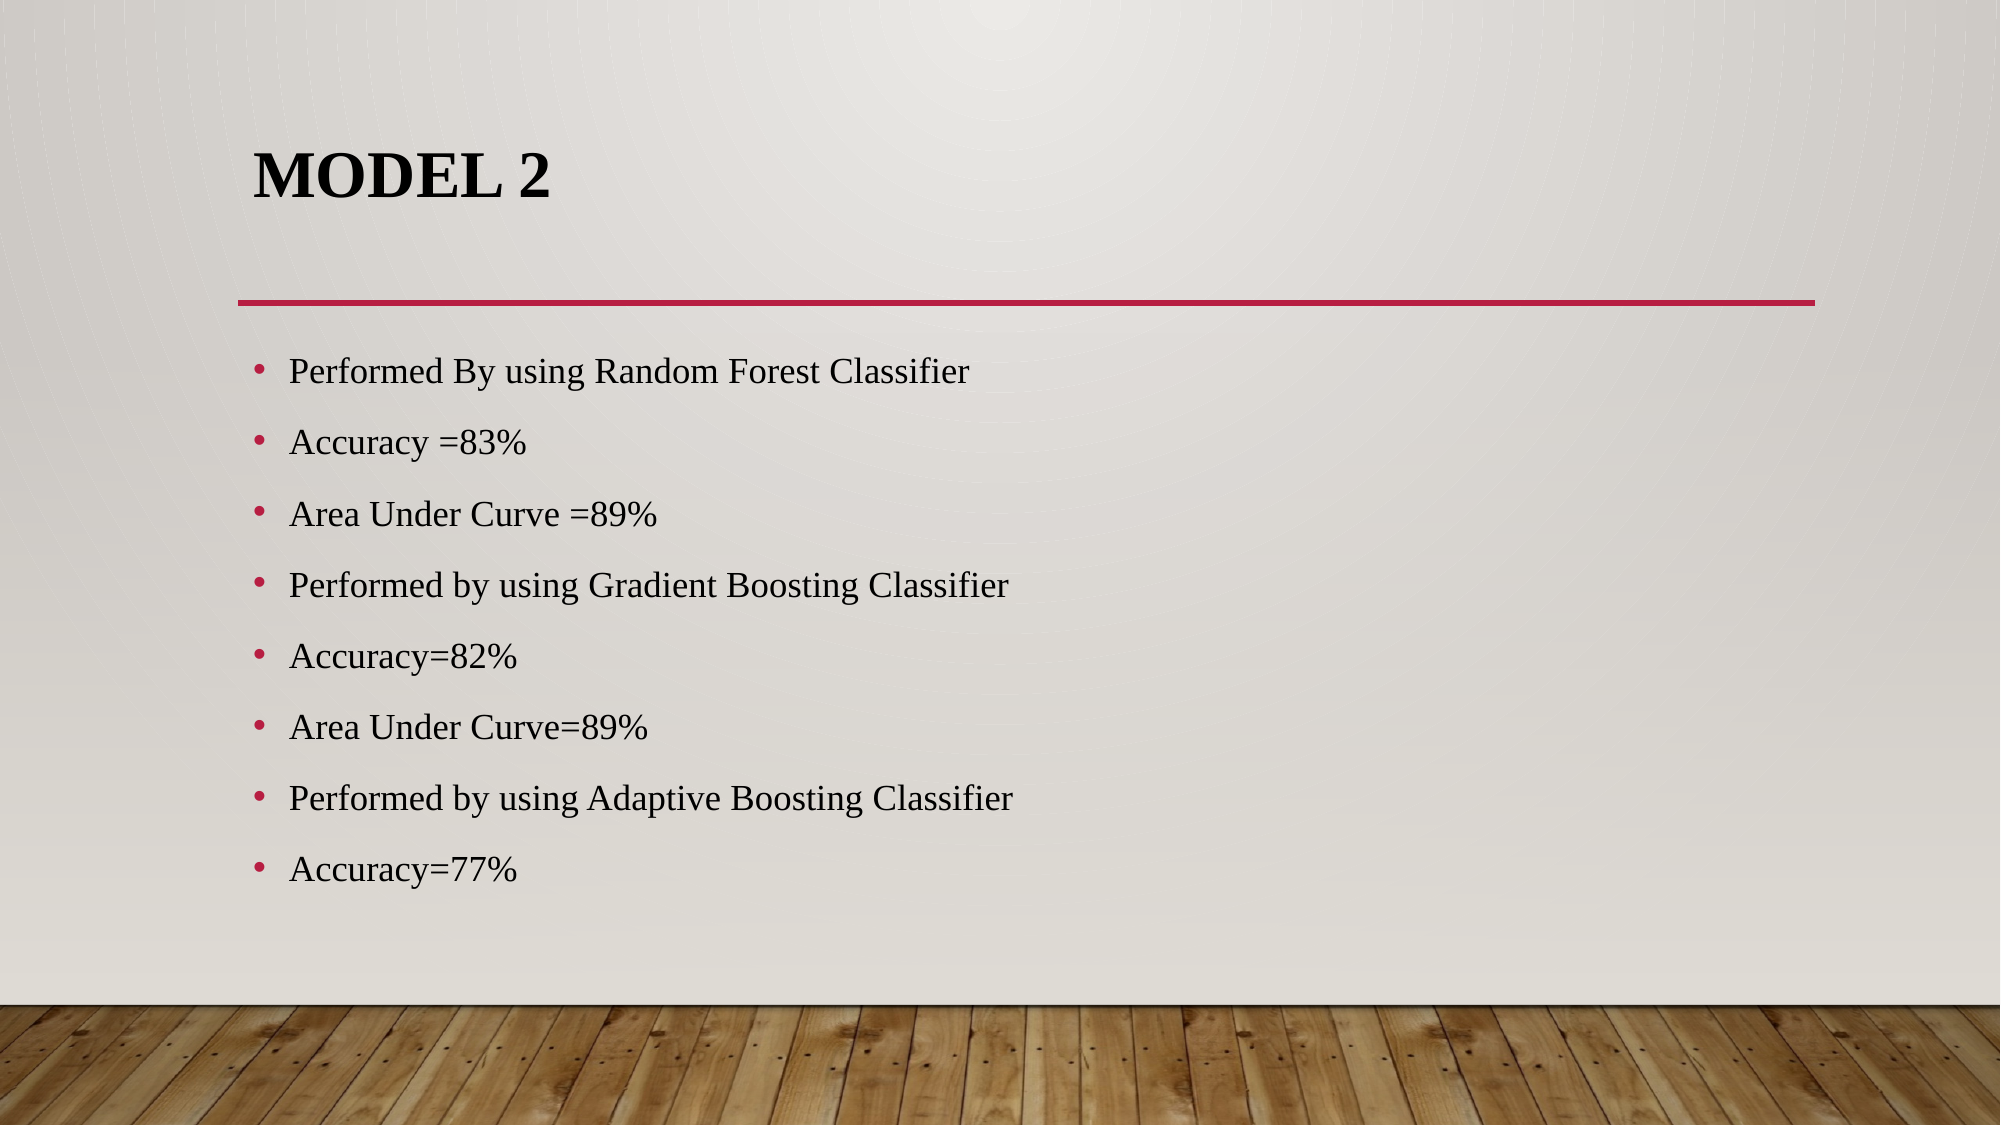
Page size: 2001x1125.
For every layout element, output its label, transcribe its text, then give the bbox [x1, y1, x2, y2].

picture [0, 1005, 2000, 1125]
title Model 2 [238, 131, 1814, 305]
list Performed By using Random Forest Classifier Accuracy =83% Area Under Curve =89% Performed by using Gradient Boosting Classifier Accuracy=82% Area Under Curve=89% Performed by using Adaptive Boosting Classifier Accuracy=77% [238, 330, 1814, 897]
